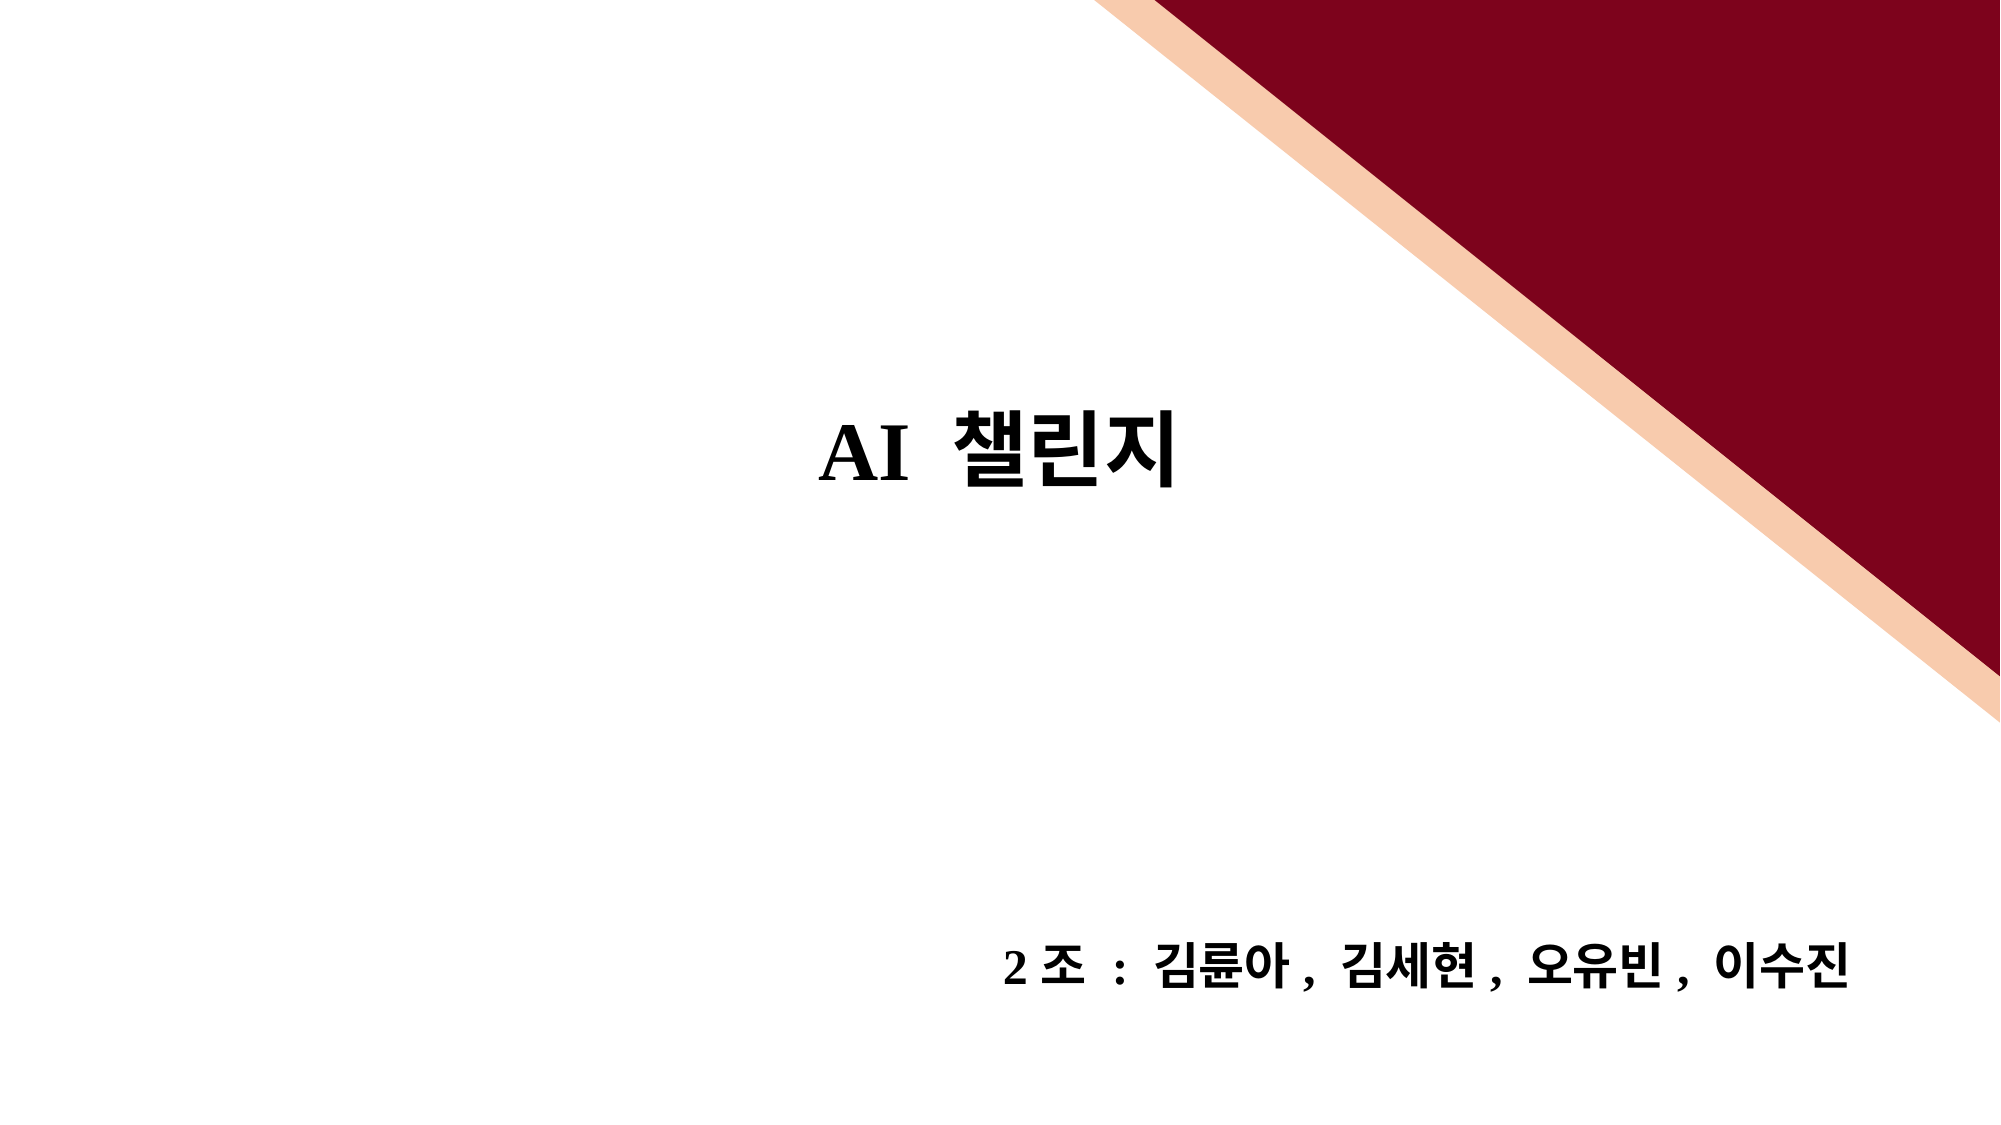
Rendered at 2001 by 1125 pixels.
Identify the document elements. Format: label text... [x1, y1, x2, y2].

subtitle 2조 : 김륜아, 김세현, 오유빈, 이수진 [775, 875, 1867, 1060]
text_box AI 챌린지 [453, 361, 1095, 546]
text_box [1095, 0, 2000, 722]
